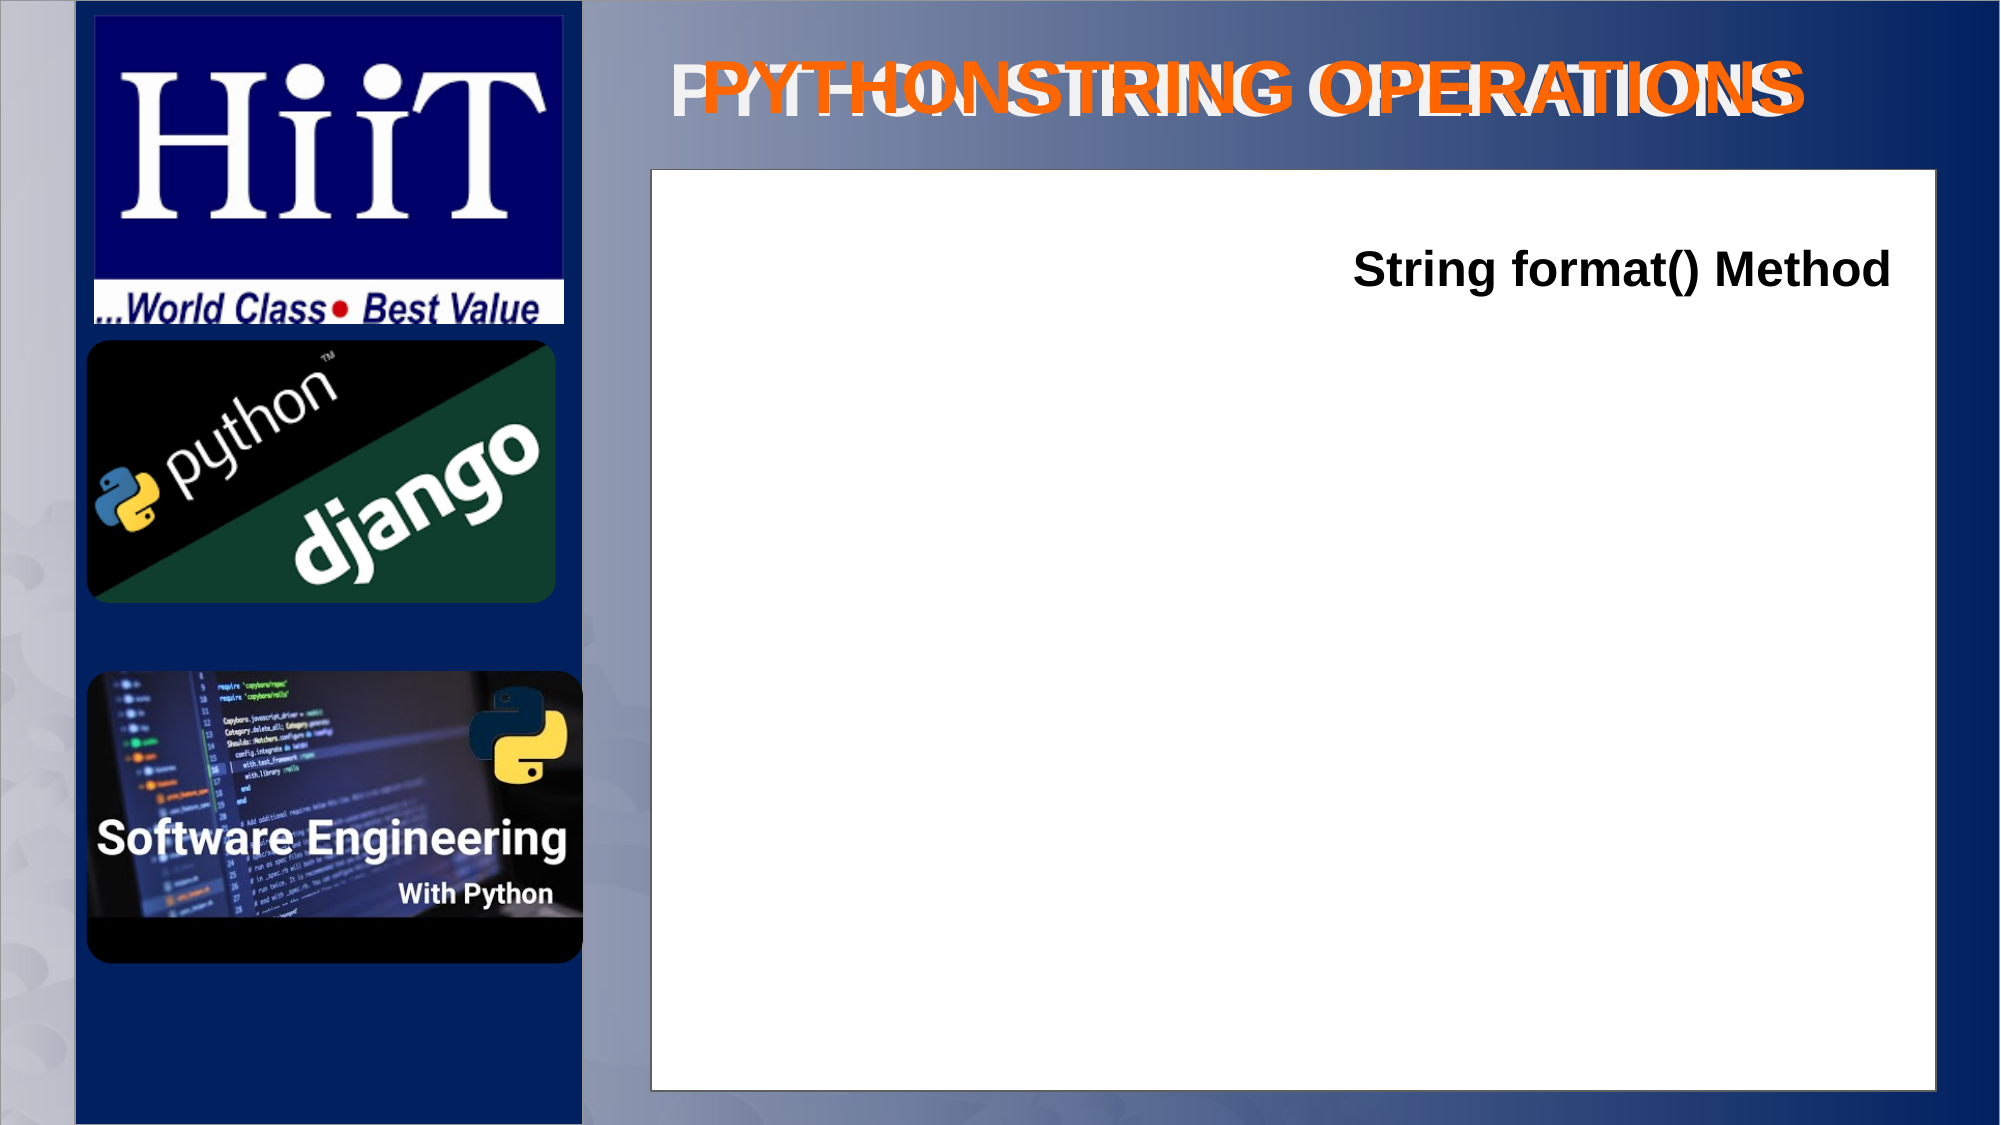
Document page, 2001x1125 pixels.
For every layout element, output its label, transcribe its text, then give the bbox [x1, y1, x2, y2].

picture [86, 671, 583, 964]
text_box [74, 0, 584, 1125]
text_box PYTHON STRING OPERATIONS [582, 62, 1833, 202]
picture [94, 15, 564, 324]
text_box [584, 0, 2000, 1125]
text_box [651, 169, 1937, 1091]
text_box [0, 0, 74, 1125]
text_box PYTHONSTRING OPERATIONS [582, 13, 1824, 154]
subtitle String format() Method [679, 228, 1908, 517]
picture [86, 340, 556, 603]
